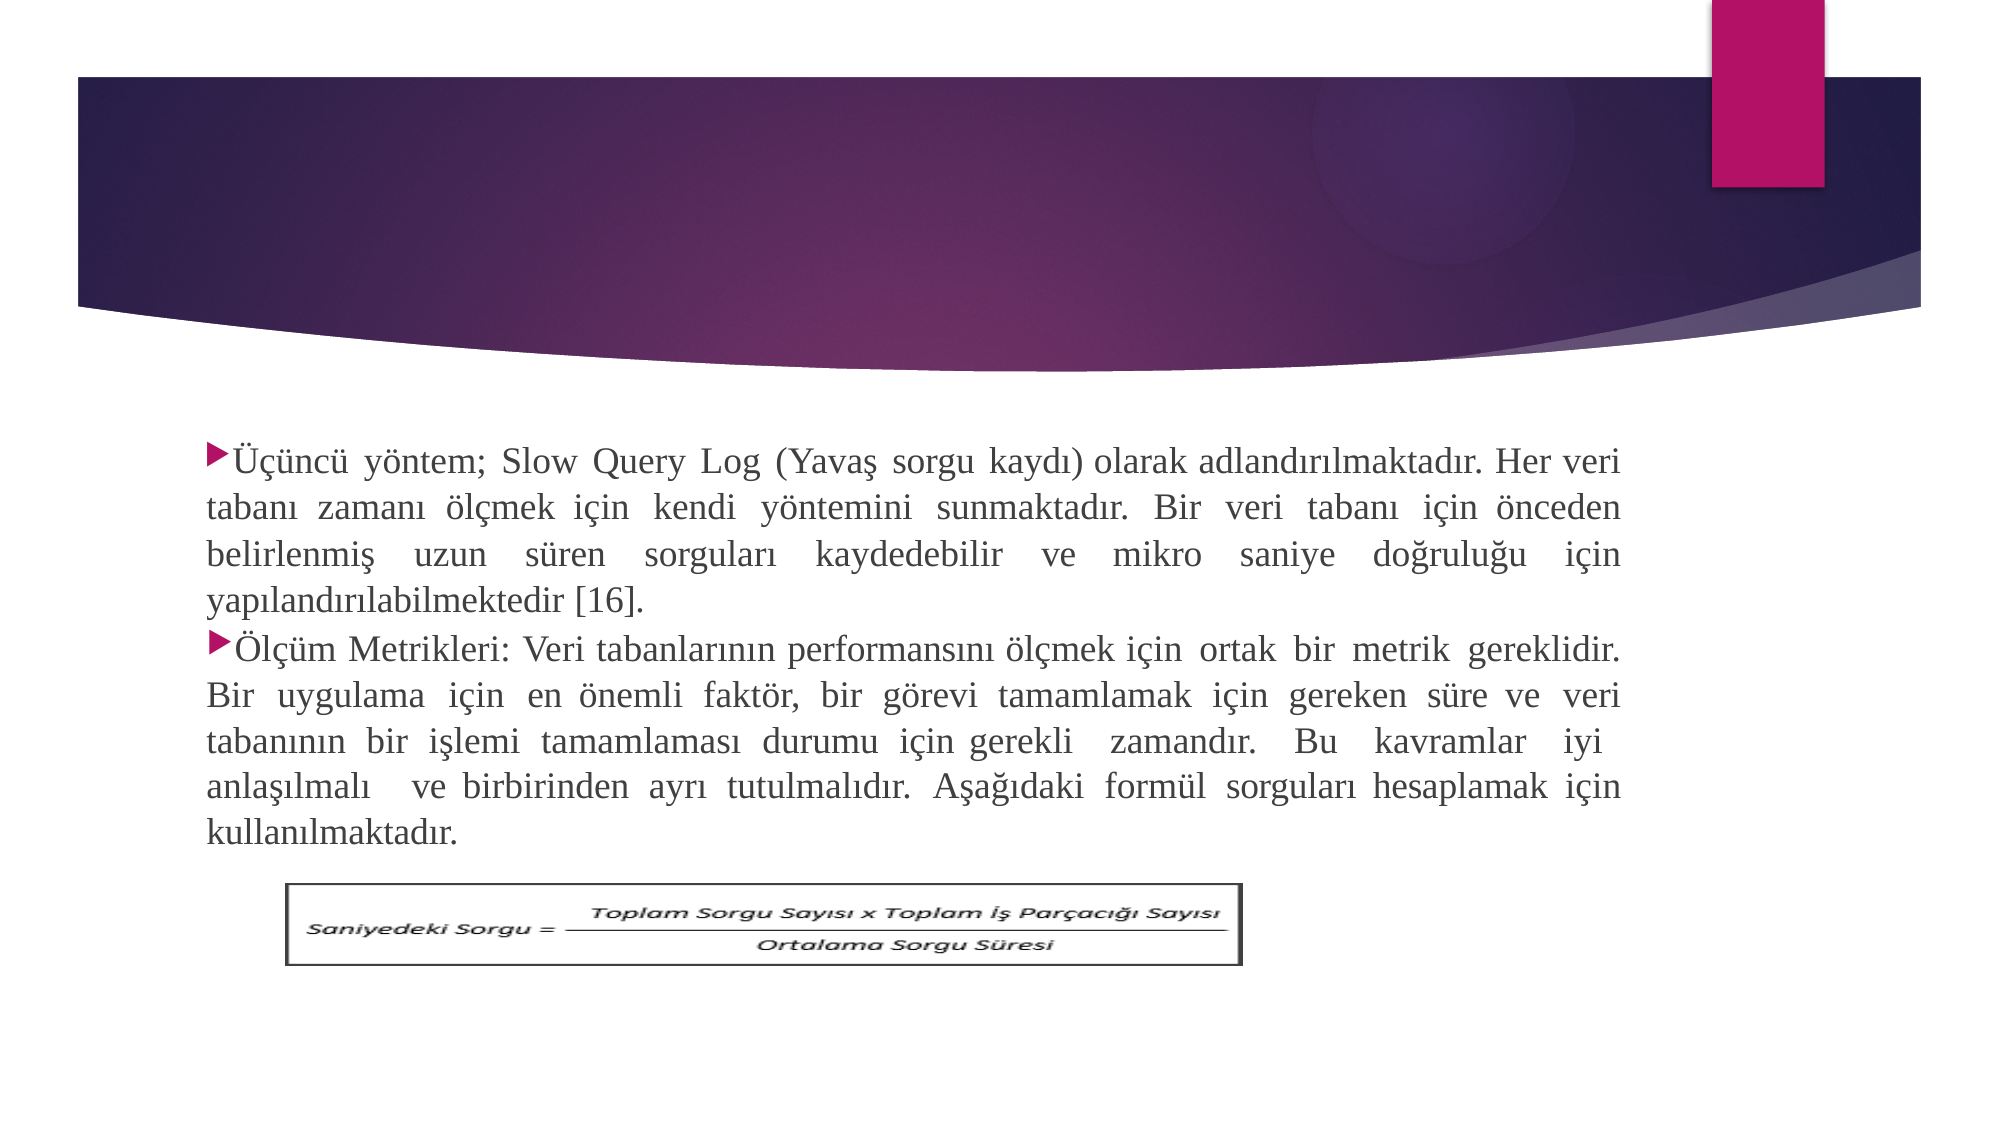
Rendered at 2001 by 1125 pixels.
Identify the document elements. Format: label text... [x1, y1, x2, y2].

list Üçüncü yöntem; Slow Query Log (Yavaş sorgu kaydı) olarak adlandırılmaktadır. Her veri tabanı zamanı ölçmek için kendi yöntemini sunmaktadır. Bir veri tabanı için önceden belirlenmiş uzun süren sorguları kaydedebilir ve mikro saniye doğruluğu için yapılandırılabilmektedir [16]. Ölçüm Metrikleri: Veri tabanlarının performansını ölçmek için ortak bir metrik gereklidir. Bir uygulama için en önemli faktör, bir görevi tamamlamak için gereken süre ve veri tabanının bir işlemi tamamlaması durumu için gerekli zamandır. Bu kavramlar iyi anlaşılmalı ve birbirinden ayrı tutulmalıdır. Aşağıdaki formül sorguları hesaplamak için kullanılmaktadır. [189, 427, 1638, 988]
picture [285, 882, 1243, 966]
